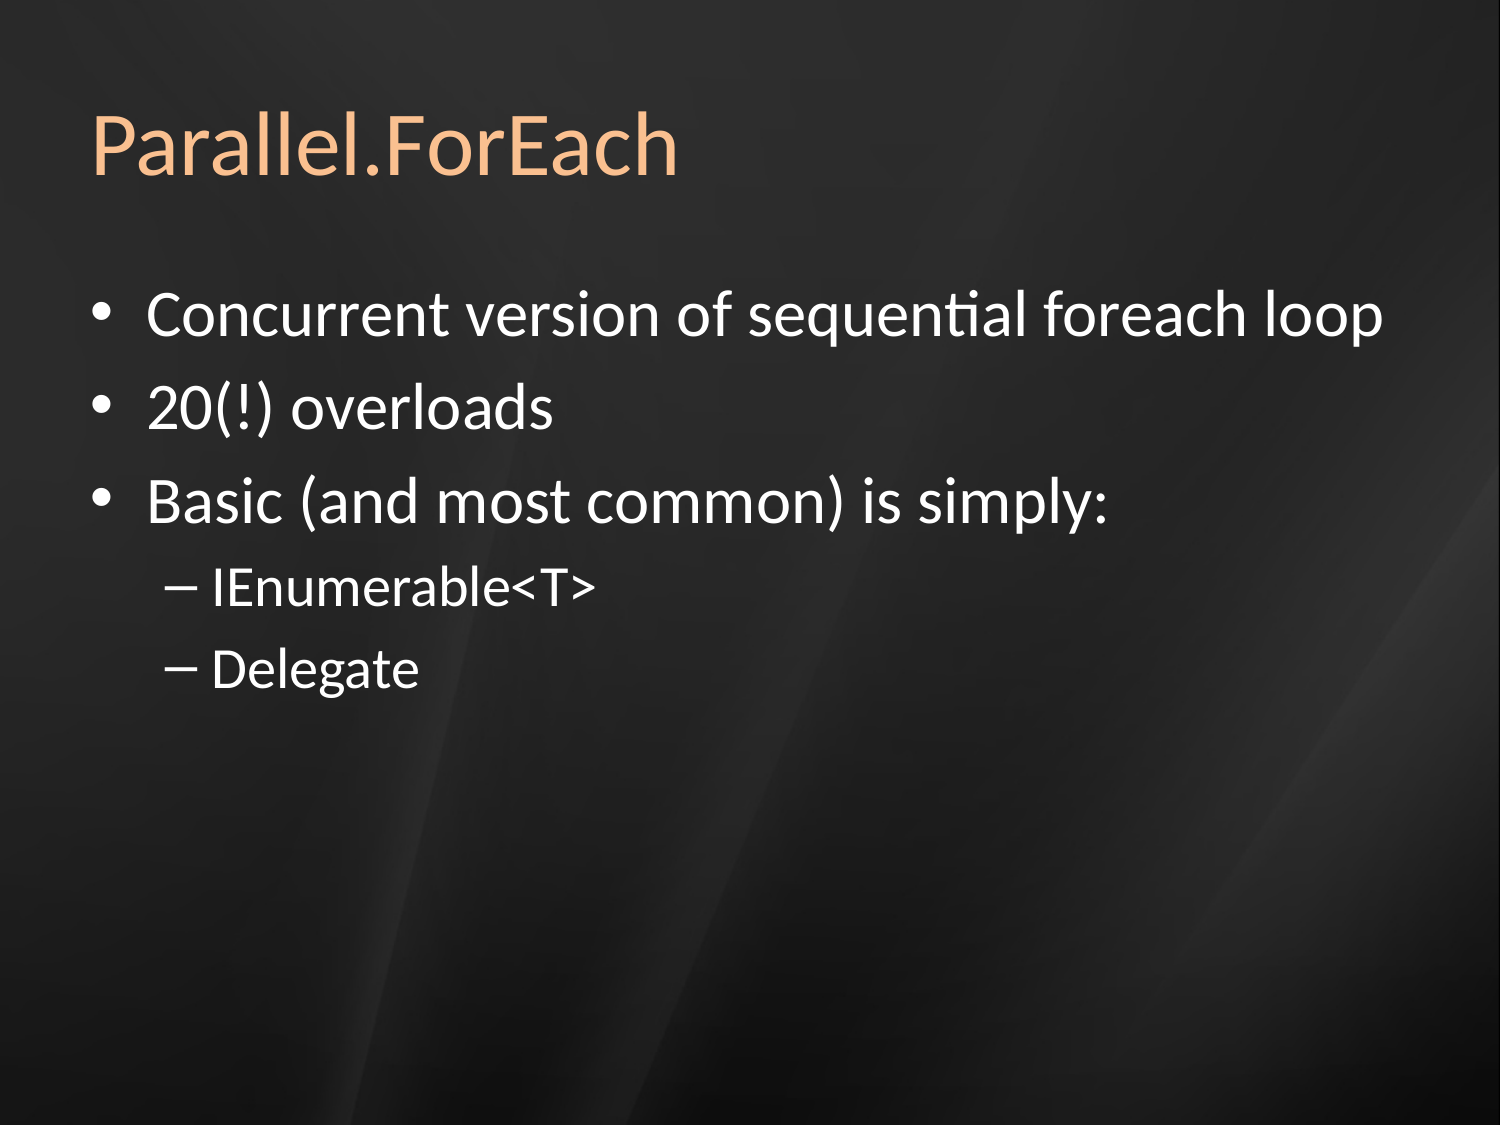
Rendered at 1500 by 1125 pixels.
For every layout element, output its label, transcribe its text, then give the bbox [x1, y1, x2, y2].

list Concurrent version of sequential foreach loop 20(!) overloads Basic (and most common) is simply: IEnumerable<T> Delegate [75, 262, 1425, 1005]
title Parallel.ForEach [75, 45, 1425, 233]
picture [0, 0, 1500, 1125]
